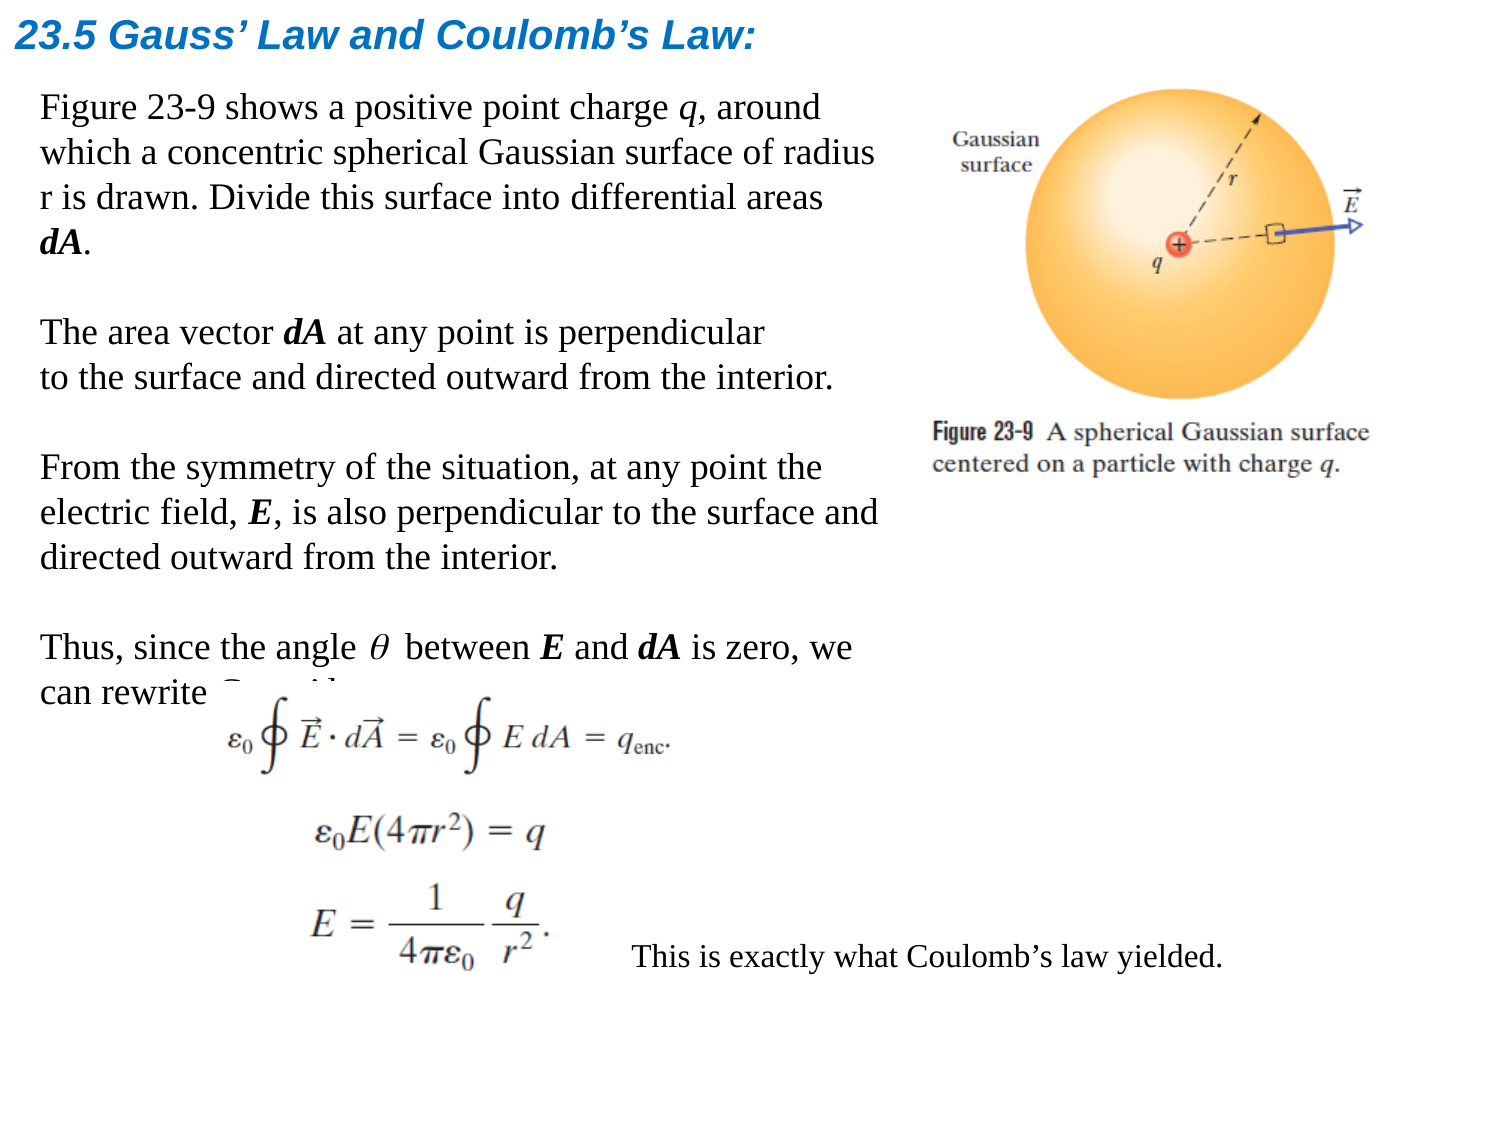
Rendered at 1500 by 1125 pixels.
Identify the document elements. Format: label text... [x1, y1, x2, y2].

picture [287, 805, 577, 983]
picture [899, 73, 1388, 510]
picture [212, 681, 687, 788]
text_box This is exactly what Coulomb’s law yielded. [616, 926, 1240, 982]
text_box Figure 23-9 shows a positive point charge q, around which a concentric spherical Gaussian surface of radius r is drawn. Divide this surface into differential areas dA. The area vector dA at any point is perpendicular to the surface and directed outward from the interior. From the symmetry of the situation, at any point the electric field, E, is also perpendicular to the surface and directed outward from the interior. Thus, since the angle q between E and dA is zero, we can rewrite Gauss’ law as [24, 74, 900, 720]
text_box 23.5 Gauss’ Law and Coulomb’s Law: [0, 0, 773, 65]
